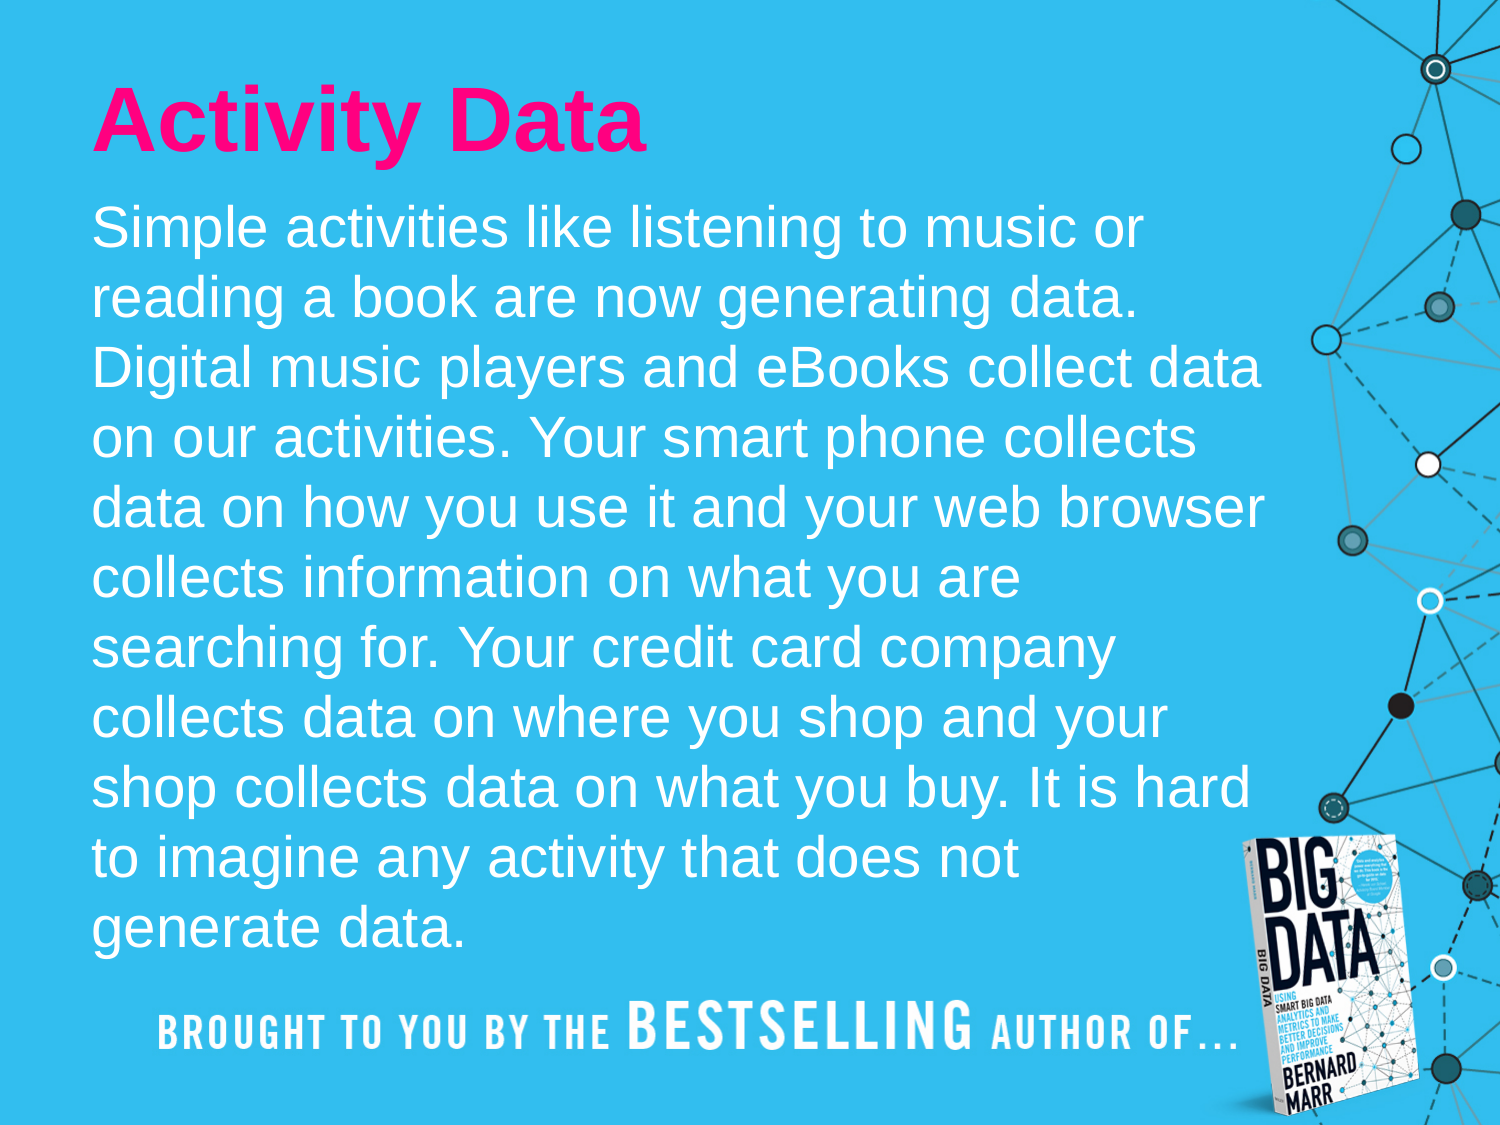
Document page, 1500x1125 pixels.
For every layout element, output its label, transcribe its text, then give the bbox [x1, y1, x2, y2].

text_box Activity Data Simple activities like listening to music or reading a book are now generating data. Digital music players and eBooks collect data on our activities. Your smart phone collects data on how you use it and your web browser collects information on what you are searching for. Your credit card company collects data on where you shop and your shop collects data on what you buy. It is hard to imagine any activity that does not generate data. [76, 51, 1306, 967]
picture [0, 0, 1500, 1125]
text_box [134, 997, 1248, 1061]
